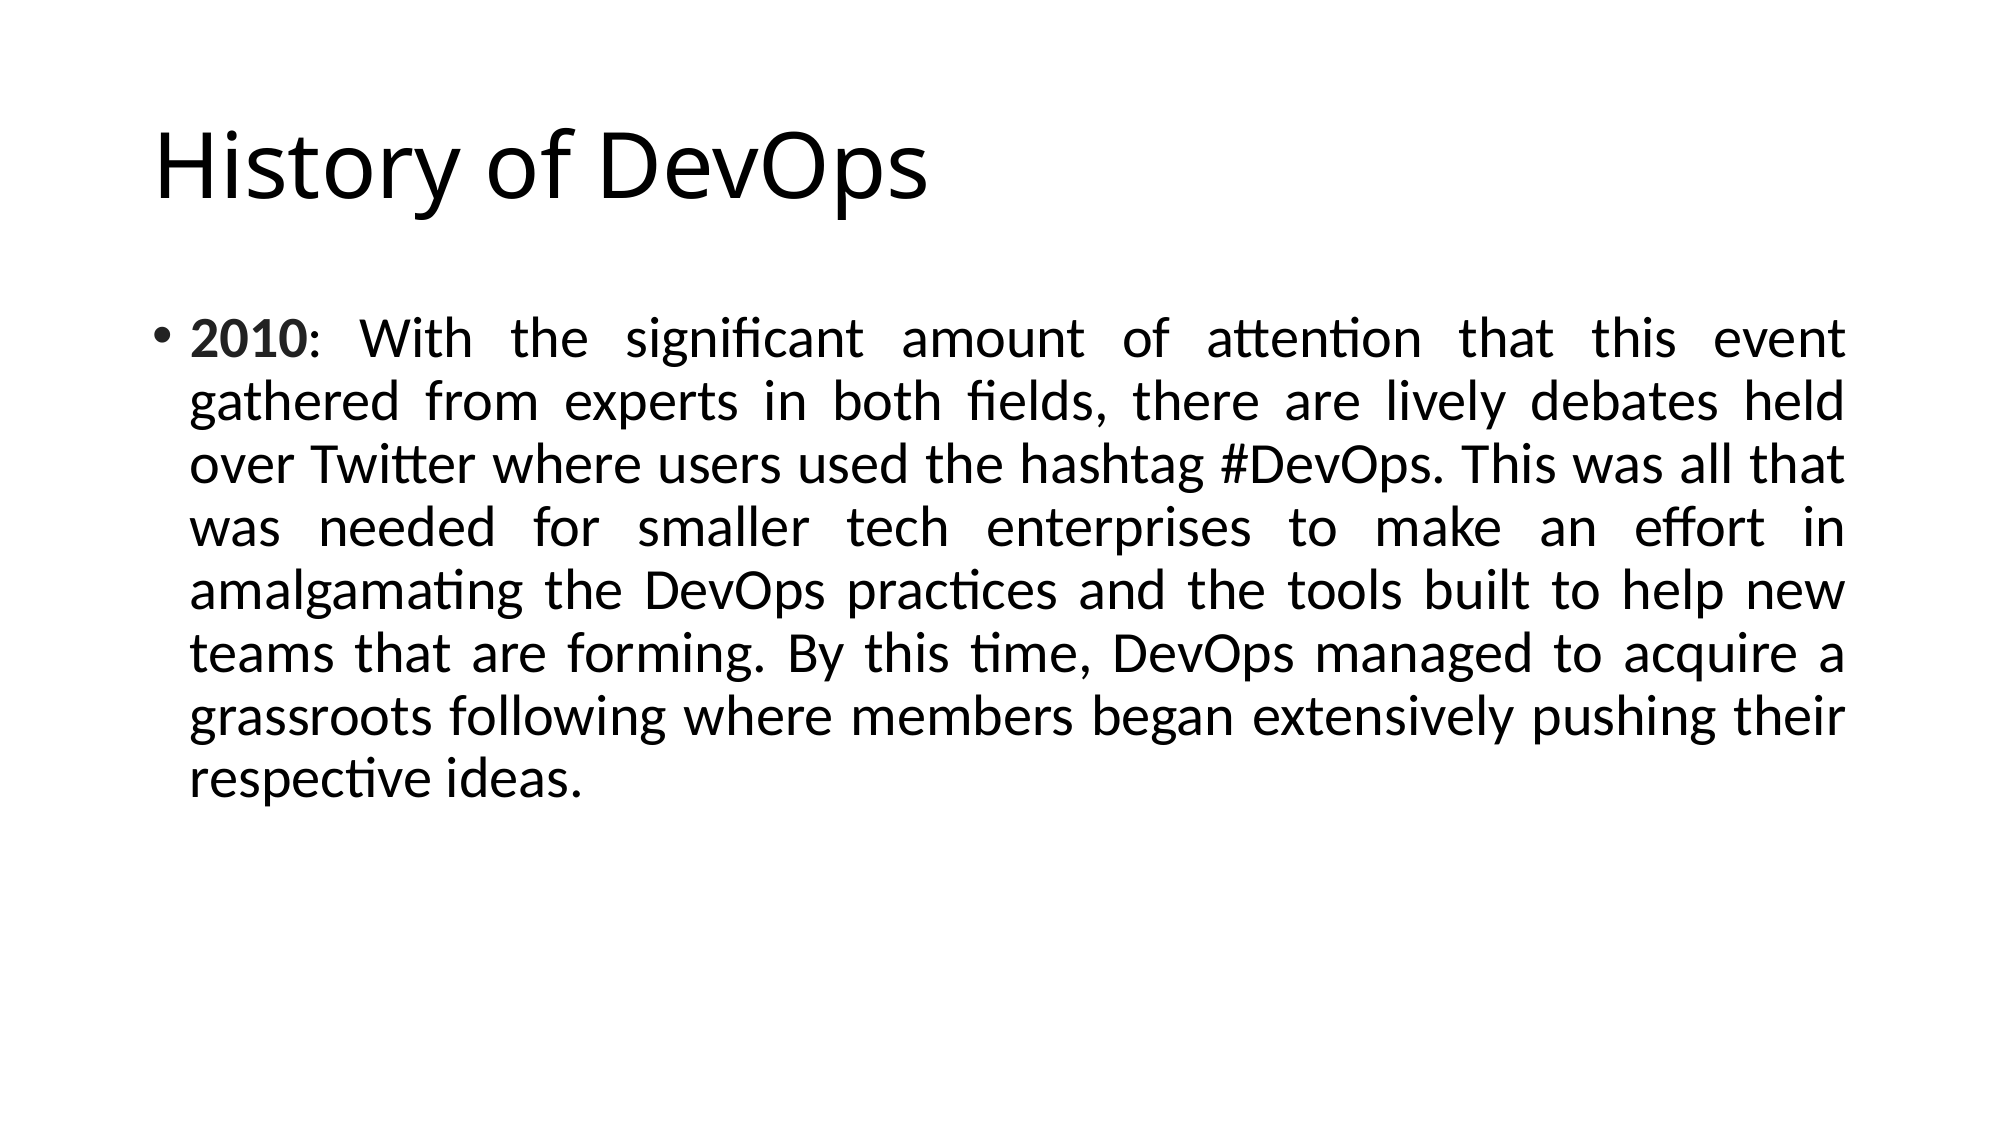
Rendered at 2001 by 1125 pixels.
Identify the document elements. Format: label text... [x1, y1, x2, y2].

title History of DevOps [137, 59, 1863, 278]
list 2010: With the significant amount of attention that this event gathered from experts in both fields, there are lively debates held over Twitter where users used the hashtag #DevOps. This was all that was needed for smaller tech enterprises to make an effort in amalgamating the DevOps practices and the tools built to help new teams that are forming. By this time, DevOps managed to acquire a grassroots following where members began extensively pushing their respective ideas. [137, 299, 1863, 1014]
